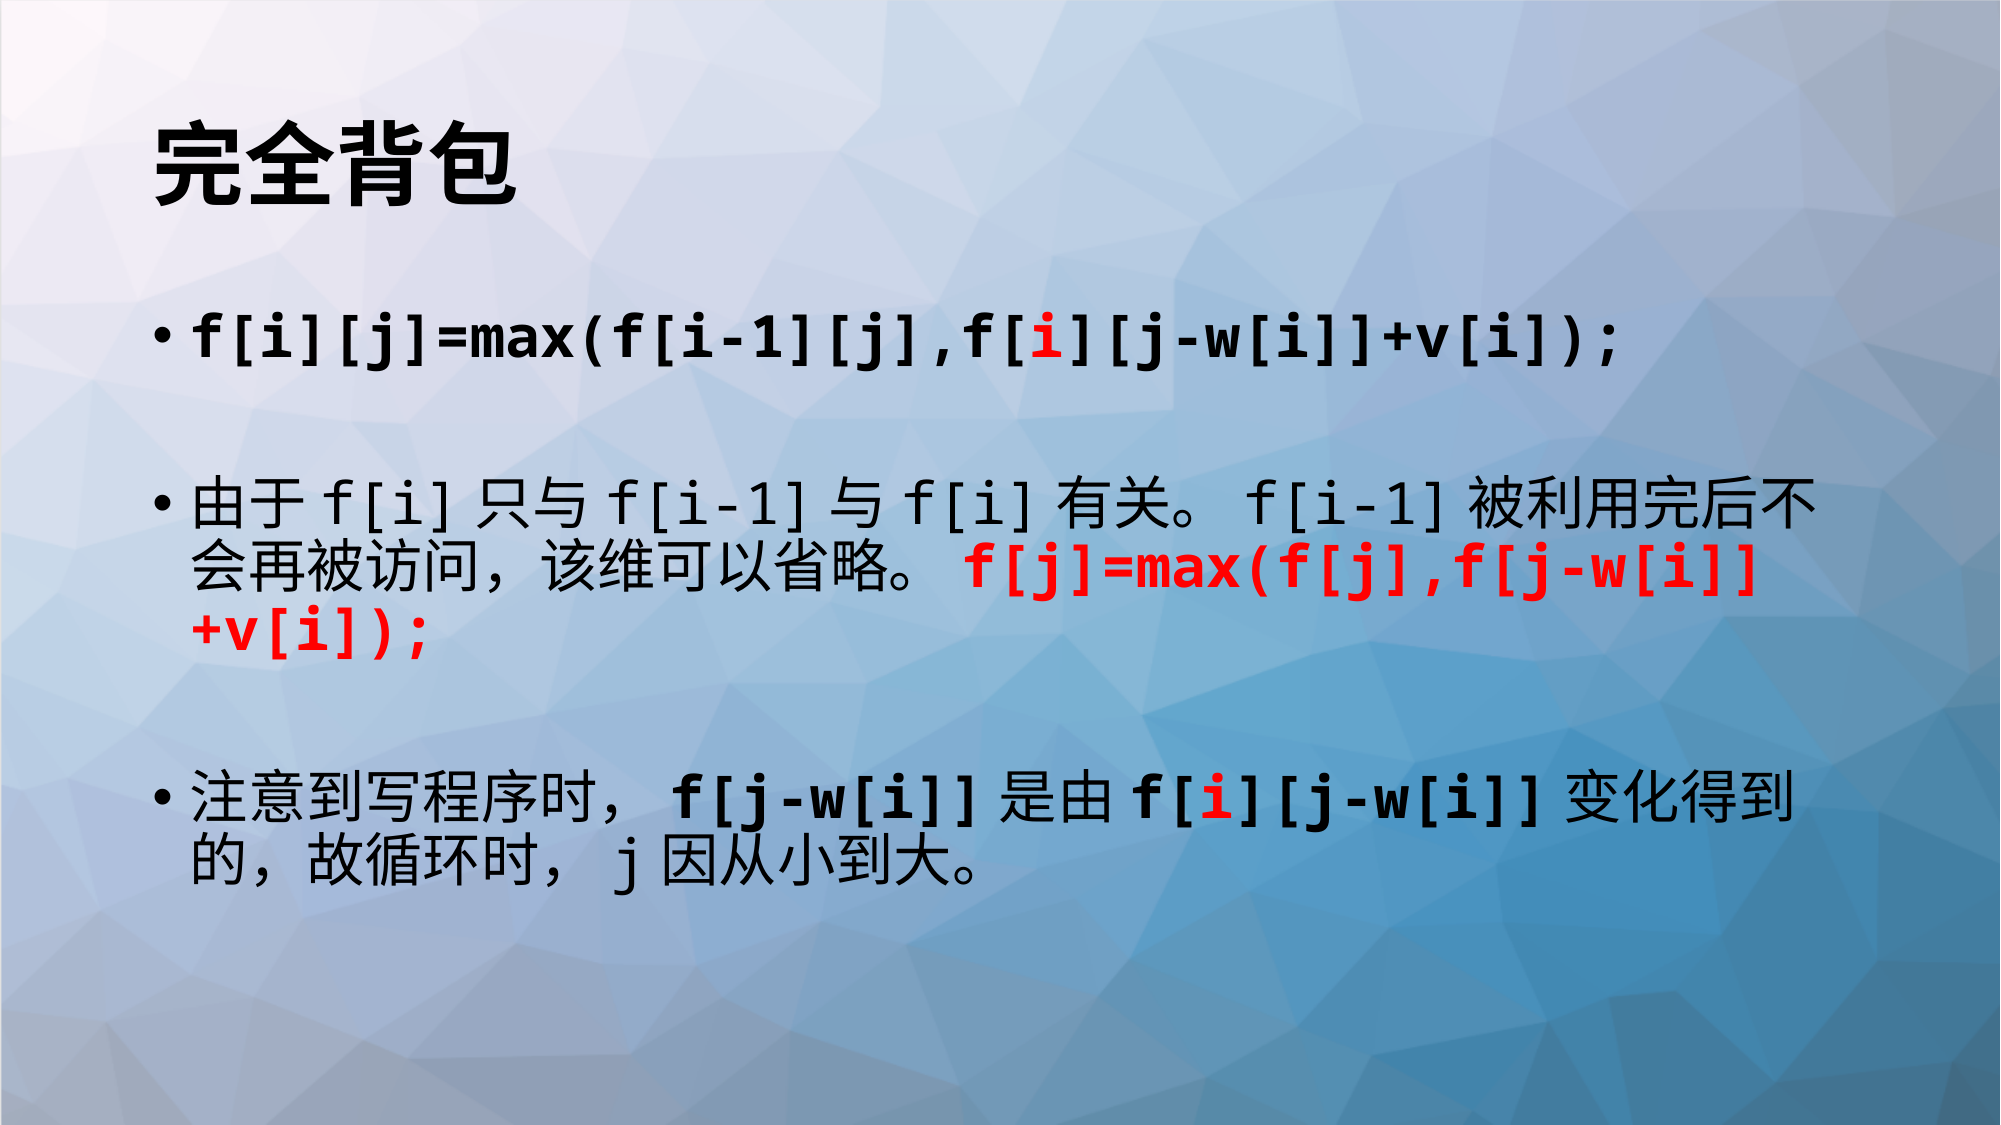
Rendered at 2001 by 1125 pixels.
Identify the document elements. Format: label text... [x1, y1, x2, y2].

list f[i][j]=max(f[i-1][j],f[i][j-w[i]]+v[i]); 由于f[i]只与f[i-1]与f[i]有关。f[i-1]被利用完后不会再被访问，该维可以省略。f[j]=max(f[j],f[j-w[i]]+v[i]); 注意到写程序时，f[j-w[i]]是由f[i][j-w[i]]变化得到的，故循环时，j因从小到大。 [137, 299, 1863, 1014]
title 完全背包 [137, 59, 1863, 278]
